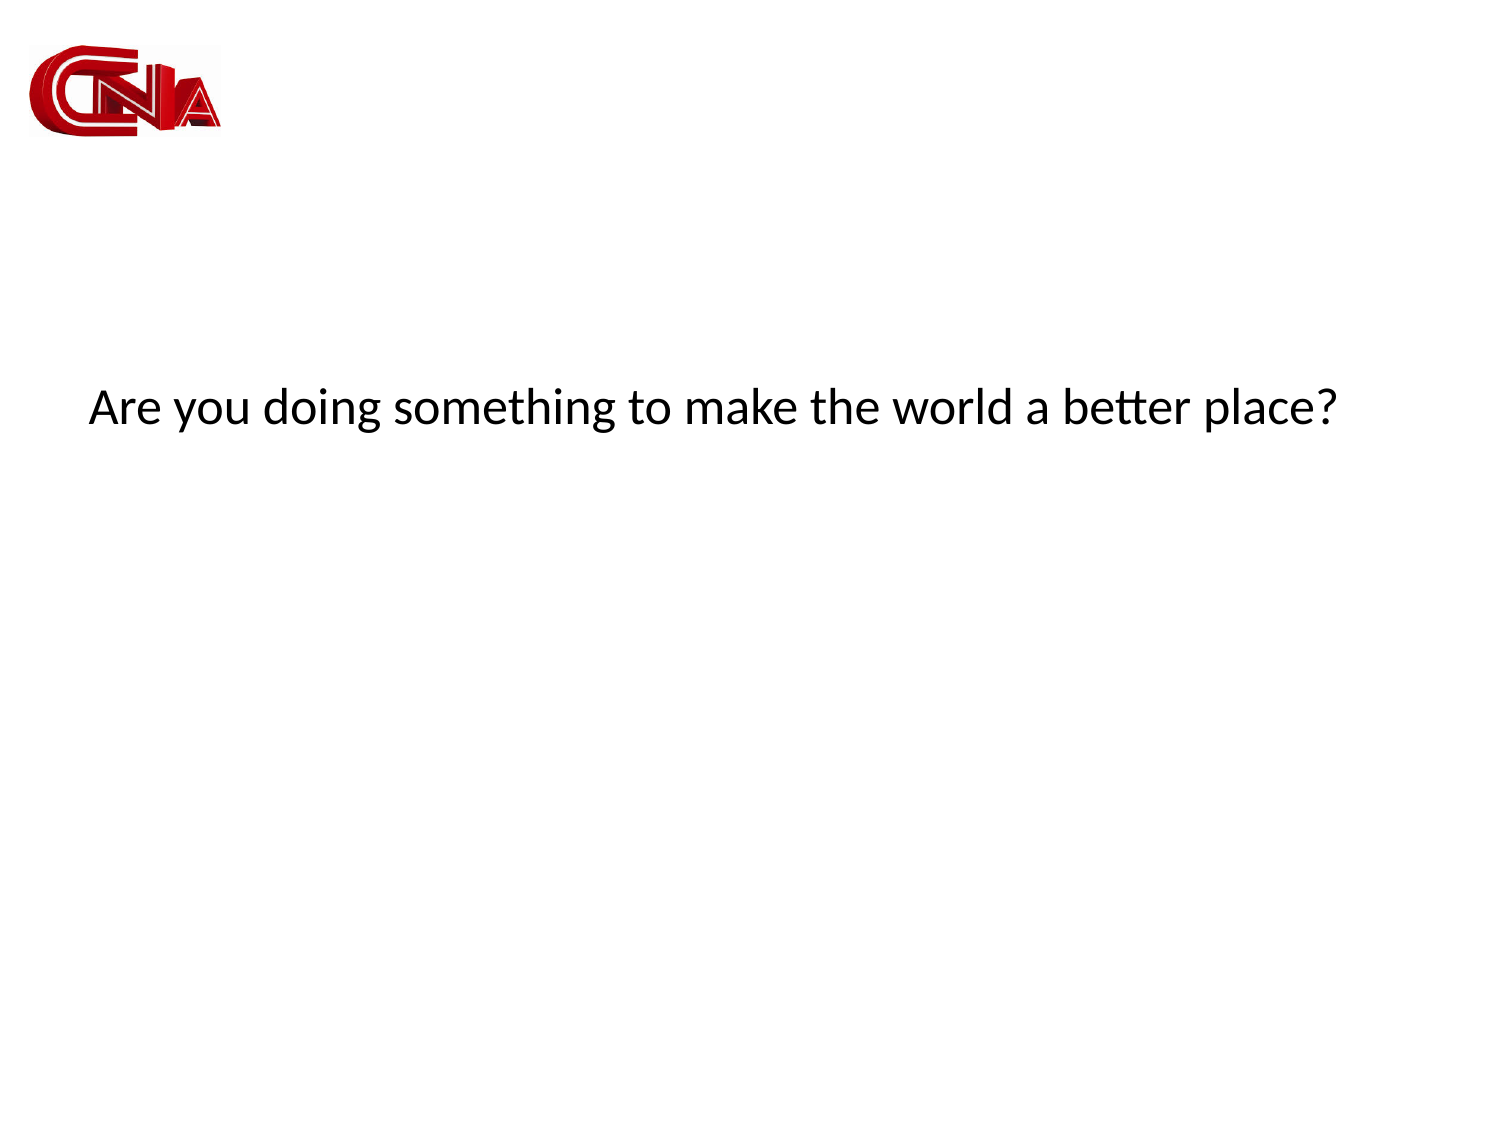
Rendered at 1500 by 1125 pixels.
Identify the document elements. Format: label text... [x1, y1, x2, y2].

picture [29, 45, 221, 138]
text_box Are you doing something to make the world a better place? [73, 365, 1355, 443]
